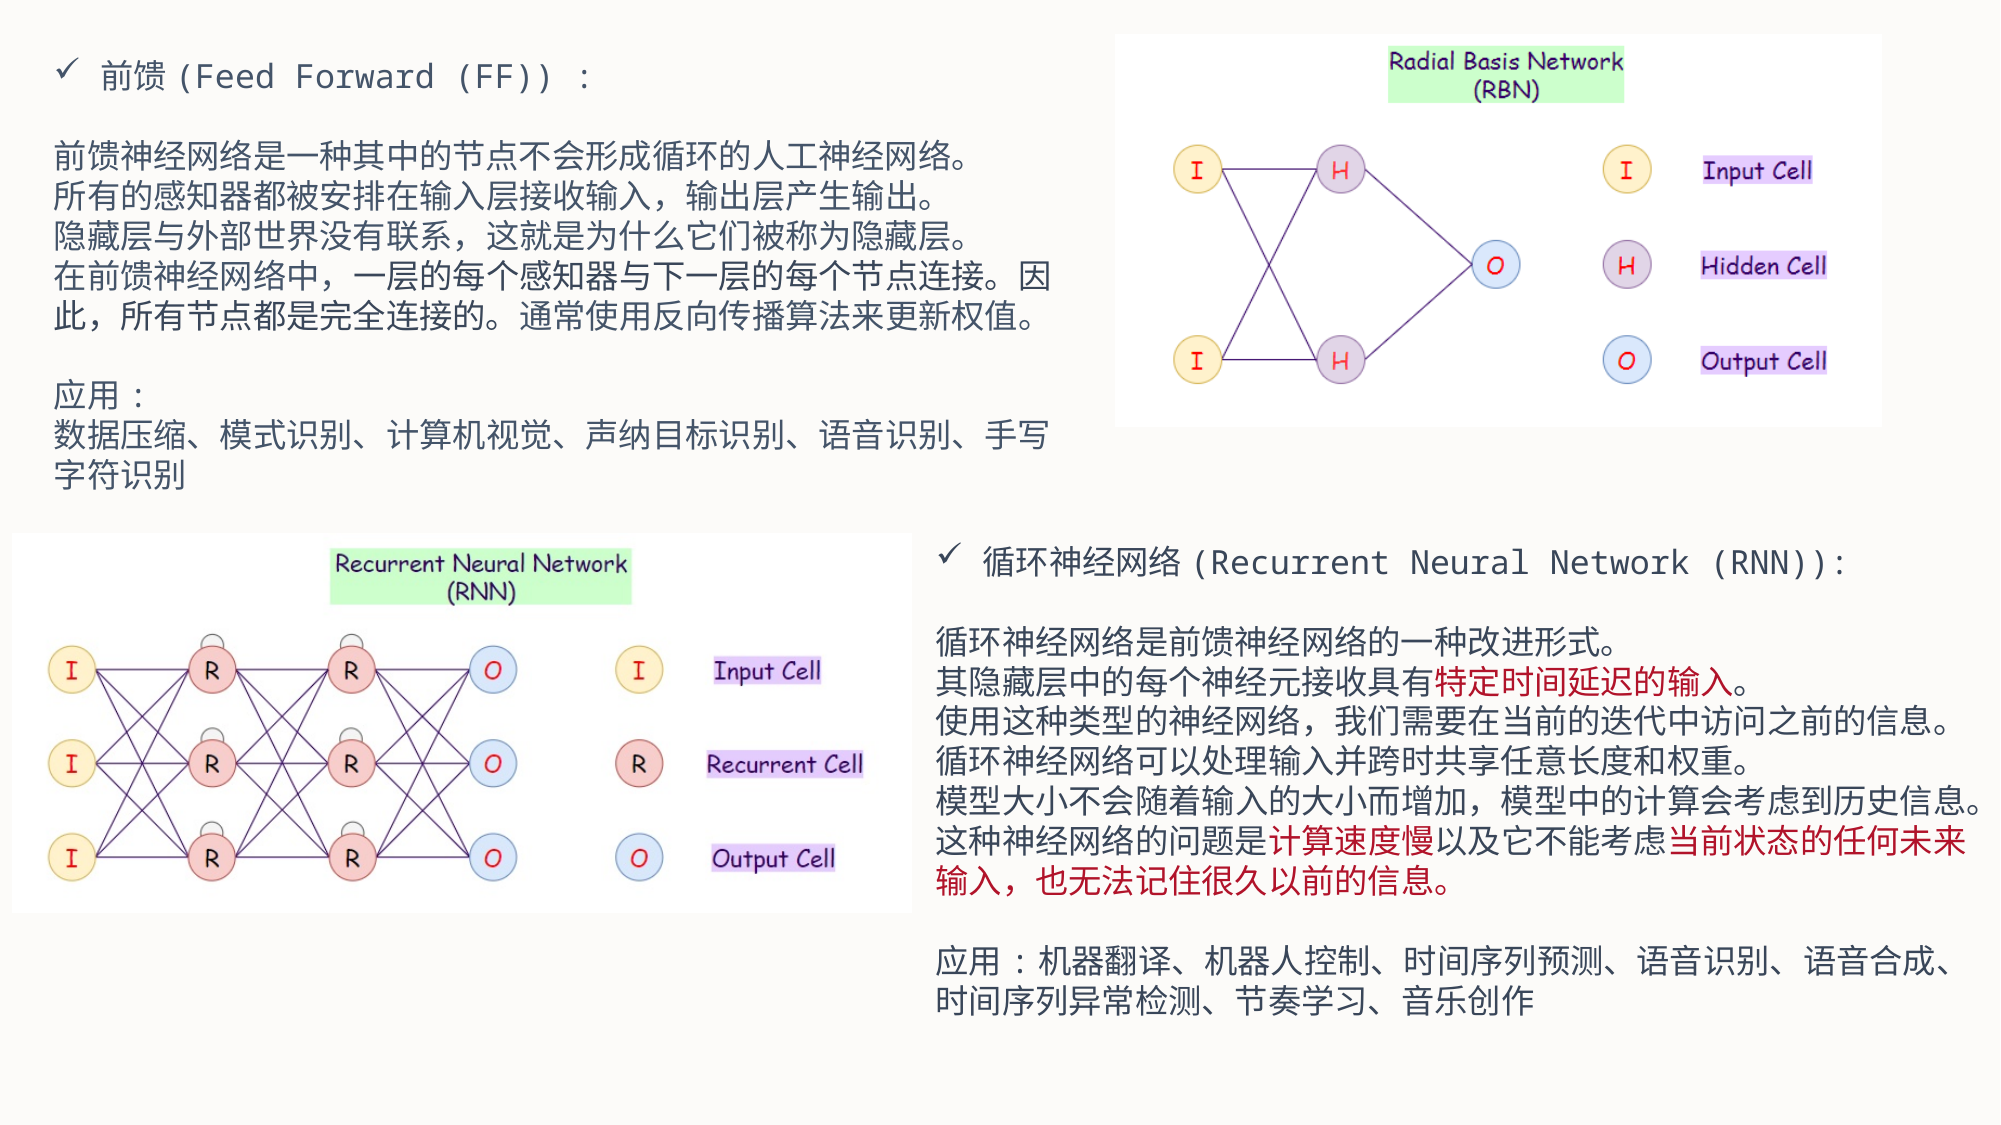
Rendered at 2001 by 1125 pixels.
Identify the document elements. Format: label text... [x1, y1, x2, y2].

text_box 循环神经网络(Recurrent Neural Network (RNN)): 循环神经网络是前馈神经网络的一种改进形式。 其隐藏层中的每个神经元接收具有特定时间延迟的输入。 使用这种类型的神经网络，我们需要在当前的迭代中访问之前的信息。 循环神经网络可以处理输入并跨时共享任意长度和权重。 模型大小不会随着输入的大小而增加，模型中的计算会考虑到历史信息。 这种神经网络的问题是计算速度慢以及它不能考虑当前状态的任何未来 输入，也无法记住很久以前的信息。 应用:机器翻译、机器人控制、时间序列预测、语音识别、语音合成、 时间序列异常检测、节奏学习、音乐创作 [921, 533, 2000, 1028]
picture [1115, 33, 1882, 427]
picture [12, 533, 913, 913]
text_box 前馈(Feed Forward (FF)) : 前馈神经网络是一种其中的节点不会形成循环的人工神经网络。 所有的感知器都被安排在输入层接收输入，输出层产生输出。 隐藏层与外部世界没有联系，这就是为什么它们被称为隐藏层。 在前馈神经网络中，一层的每个感知器与下一层的每个节点连接。因此，所有节点都是完全连接的。通常使用反向传播算法来更新权值。 应用: 数据压缩、模式识别、计算机视觉、声纳目标识别、语音识别、手写字符识别 [39, 47, 1084, 502]
